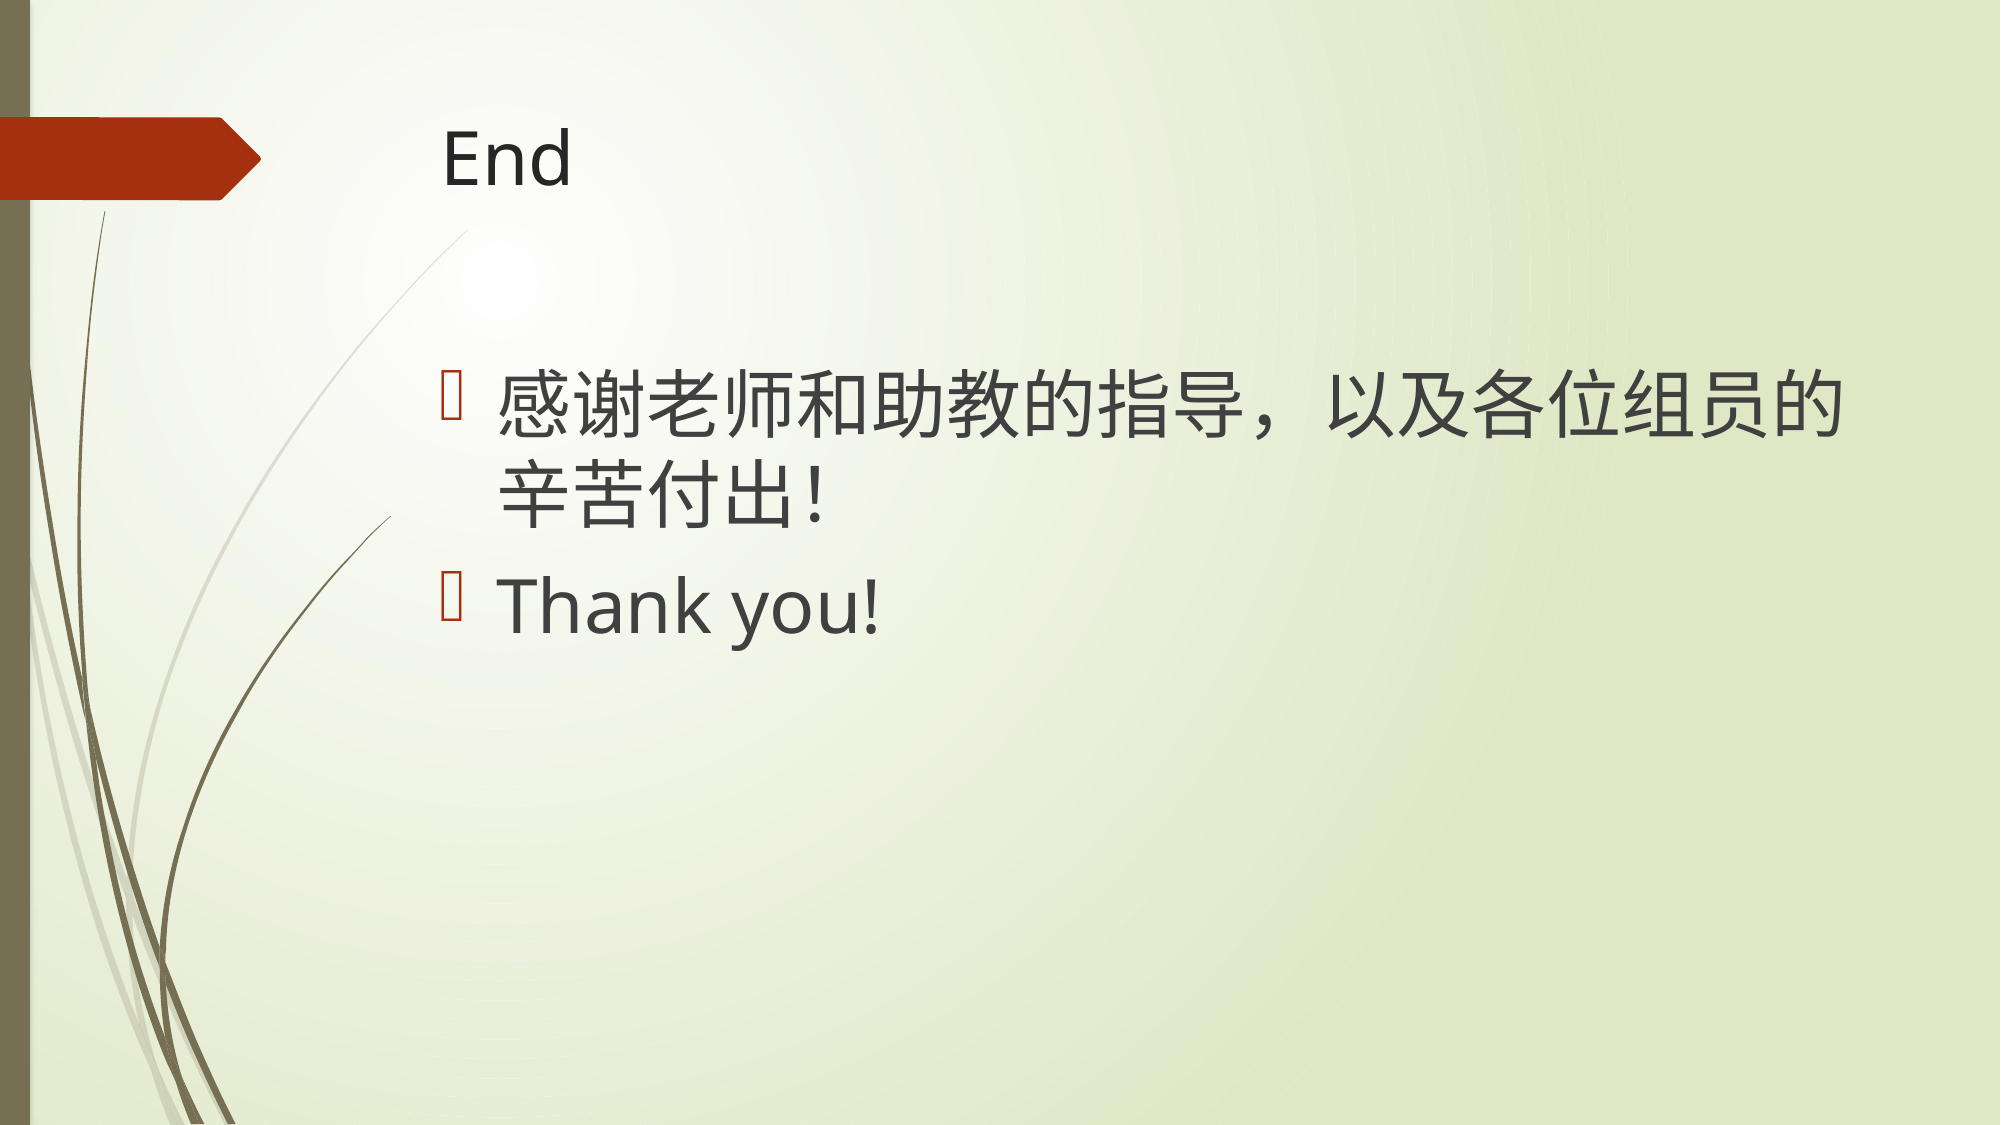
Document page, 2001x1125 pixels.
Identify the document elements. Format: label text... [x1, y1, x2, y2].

list 感谢老师和助教的指导，以及各位组员的辛苦付出！ Thank you! [424, 350, 1888, 970]
title End [425, 102, 1888, 313]
